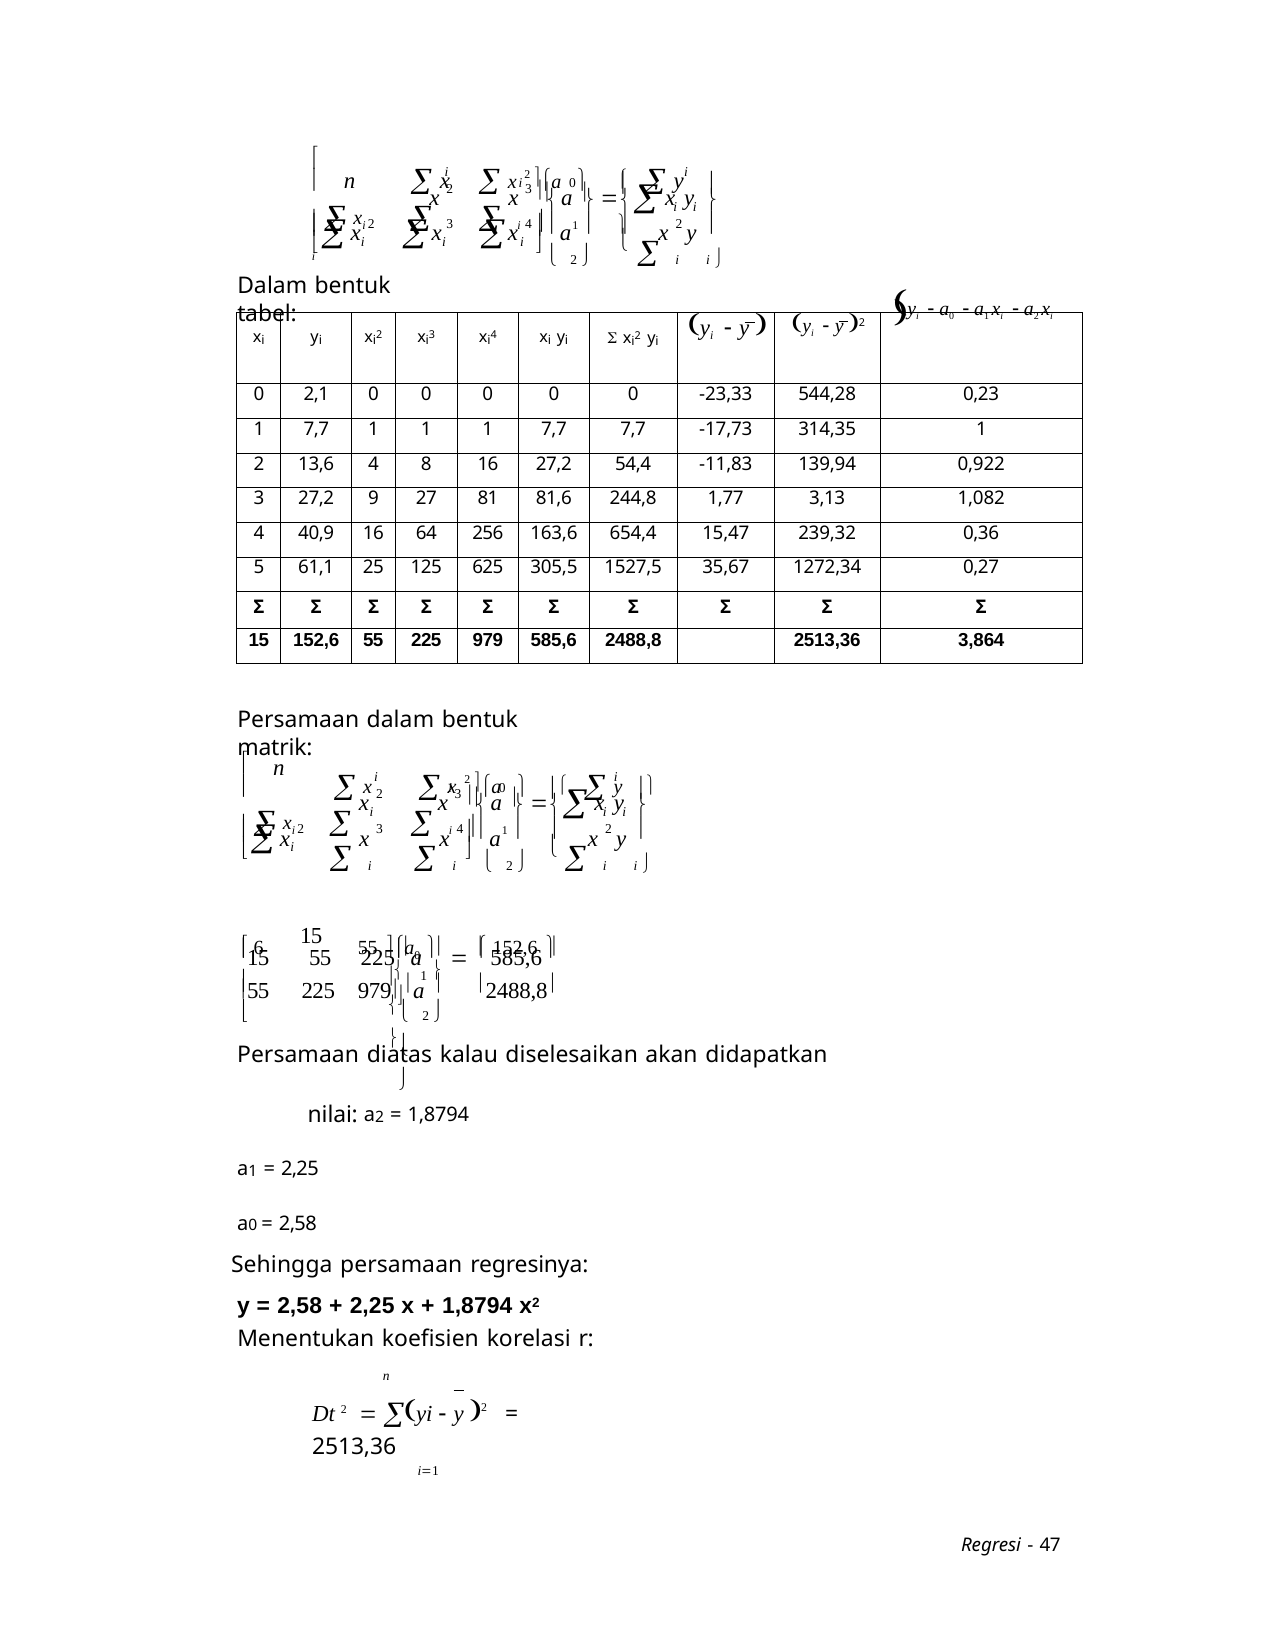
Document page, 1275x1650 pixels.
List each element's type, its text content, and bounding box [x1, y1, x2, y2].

table_cell 585,6 [519, 629, 589, 663]
text_box  x  x 2 a    y  [323, 739, 658, 806]
table_cell 35,67 [678, 558, 774, 591]
table_cell 0 [519, 384, 589, 418]
table_cell Σ [237, 592, 280, 628]
text_box  i  1 [476, 201, 580, 241]
table_cell 4 [237, 523, 280, 557]
text_box x a  x y [580, 180, 695, 209]
table_cell 2 [237, 454, 280, 487]
table_cell 0 [590, 384, 677, 418]
table_cell -11,83 [678, 454, 774, 487]
table_cell 13,6 [281, 454, 351, 487]
table_cell Σ [352, 592, 395, 628]
table_cell 0,922 [881, 454, 1082, 487]
table_cell 55 [352, 629, 395, 663]
table_cell 16 [458, 454, 518, 487]
table_cell 4 [352, 454, 395, 487]
table_cell 27 [396, 488, 457, 522]
table_cell [678, 629, 774, 663]
table_cell 654,4 [590, 523, 677, 557]
text_box   i  1 [327, 806, 509, 846]
table_cell 27,2 [519, 454, 589, 487]
text_box Dalam bentuk tabel: [235, 268, 448, 326]
text_box   y  [609, 132, 724, 209]
table_cell 314,35 [775, 419, 880, 453]
table_cell 40,9 [281, 523, 351, 557]
table_cell 225 [396, 629, 457, 663]
table_cell 1 [458, 419, 518, 453]
table_cell 0,23 [881, 384, 1082, 418]
table_cell 25 [352, 558, 395, 591]
text_box n  x [337, 132, 453, 199]
table_cell 7,7 [281, 419, 351, 453]
table_cell 0 [352, 384, 395, 418]
table_cell 3,864 [881, 629, 1082, 663]
table_cell 3 [237, 488, 280, 522]
text_box  [239, 846, 253, 862]
slide_number Regresi - 47 [844, 1530, 1092, 1650]
table_cell 81 [458, 488, 518, 522]
table_cell 1 [396, 419, 457, 453]
table_cell 15,47 [678, 523, 774, 557]
table_cell 0 [396, 384, 457, 418]
text_box Menentukan koefisien korelasi r: Dt 2  yi  y 2 = 2513,36 i1 [231, 1308, 606, 1478]
text_box x a [505, 241, 537, 246]
table_header yi  y  [678, 313, 774, 383]
table_header yi  a0  a1 xi  a2 xi  2 2 [881, 313, 1082, 383]
table_cell 125 [396, 558, 457, 591]
text_box x a  x y [509, 806, 625, 815]
text_box   xi  i [301, 175, 451, 265]
table_cell Σ [281, 592, 351, 628]
table_cell -17,73 [678, 419, 774, 453]
table_cell Σ [590, 592, 677, 628]
table_cell 625 [458, 558, 518, 591]
table_cell 0 [458, 384, 518, 418]
table_cell 239,32 [775, 523, 880, 557]
table_cell Σ [775, 592, 880, 628]
table_cell Σ [881, 592, 1082, 628]
text_box  [239, 747, 253, 778]
table_header  xi2 yi [590, 313, 677, 383]
text_box 4 [523, 212, 535, 232]
table_header xi2 [352, 313, 395, 383]
table_cell 1,77 [678, 488, 774, 522]
table_cell 163,6 [519, 523, 589, 557]
text_box  [633, 806, 650, 815]
table_cell 1 [237, 419, 280, 453]
text_box  2   i i  [537, 209, 730, 276]
table_cell 2,1 [281, 384, 351, 418]
table_cell 15 [237, 629, 280, 663]
table_cell 305,5 [519, 558, 589, 591]
table_cell 544,28 [775, 384, 880, 418]
table_cell 16 [352, 523, 395, 557]
table_cell Σ [519, 592, 589, 628]
text_box 55 a0   152,6  [351, 919, 563, 952]
table_cell 256 [458, 523, 518, 557]
table_cell 139,94 [775, 454, 880, 487]
table_cell 1 [881, 419, 1082, 453]
table_header xi [237, 313, 280, 383]
table_cell 3,13 [775, 488, 880, 522]
table_cell 1527,5 [590, 558, 677, 591]
text_box  [533, 246, 537, 257]
table_header yi [281, 313, 351, 383]
text_box  6 [239, 919, 270, 964]
text_box  i [248, 846, 297, 859]
table_cell -23,33 [678, 384, 774, 418]
table_cell 7,7 [519, 419, 589, 453]
table_cell 54,4 [590, 454, 677, 487]
text_box 3 4 [373, 818, 464, 837]
table_cell 1 [352, 419, 395, 453]
text_box Persamaan diatas kalau diselesaikan akan didapatkan nilai: a2 = 1,8794 a1 = 2,25 a0 = 2,58 Sehingga persamaan regresinya: y = 2,58 + 2,25 x + 1,8794 x2 [230, 1024, 865, 1319]
text_box n [271, 750, 287, 781]
table_cell 0 [237, 384, 280, 418]
table_cell 0,36 [881, 523, 1082, 557]
table_cell Σ [678, 592, 774, 628]
table_cell Σ [396, 592, 457, 628]
table_cell Σ [458, 592, 518, 628]
table_cell 81,6 [519, 488, 589, 522]
text_box 2 [295, 818, 307, 837]
table_header xi yi [519, 313, 589, 383]
table_header xi3 [396, 313, 457, 383]
table_cell 979 [458, 629, 518, 663]
table_cell 9 [352, 488, 395, 522]
table_cell 0,27 [881, 558, 1082, 591]
table_cell 1,082 [881, 488, 1082, 522]
table_cell 2513,36 [775, 629, 880, 663]
text_box  [309, 141, 323, 172]
table_cell 64 [396, 523, 457, 557]
text_box  i  i  2   i i  [323, 815, 656, 881]
text_box  x 2 a  [472, 134, 599, 201]
text_box Persamaan dalam bentuk matrik: [235, 701, 584, 760]
table_header yi  y 2 [775, 313, 880, 383]
text_box i 2 [442, 160, 456, 196]
table_cell 1272,34 [775, 558, 880, 591]
table_cell 5 [237, 558, 280, 591]
table_cell 61,1 [281, 558, 351, 591]
text_box   xi [235, 780, 306, 846]
table_header xi4 [458, 313, 518, 383]
text_box 2 [365, 212, 377, 232]
text_box  i  i  i [451, 209, 525, 254]
text_box i  0  [512, 201, 599, 205]
text_box 15 [297, 917, 326, 948]
text_box 3 [444, 212, 456, 232]
table_cell 7,7 [590, 419, 677, 453]
table_cell 2488,8 [590, 629, 677, 663]
text_box i  0  [442, 806, 529, 810]
table_cell 27,2 [281, 488, 351, 522]
table_cell 244,8 [590, 488, 677, 522]
text_box 15 55 225a    585,6   1    [233, 952, 567, 1024]
table_cell 152,6 [281, 629, 351, 663]
table_cell 8 [396, 454, 457, 487]
text_box x [278, 846, 293, 851]
